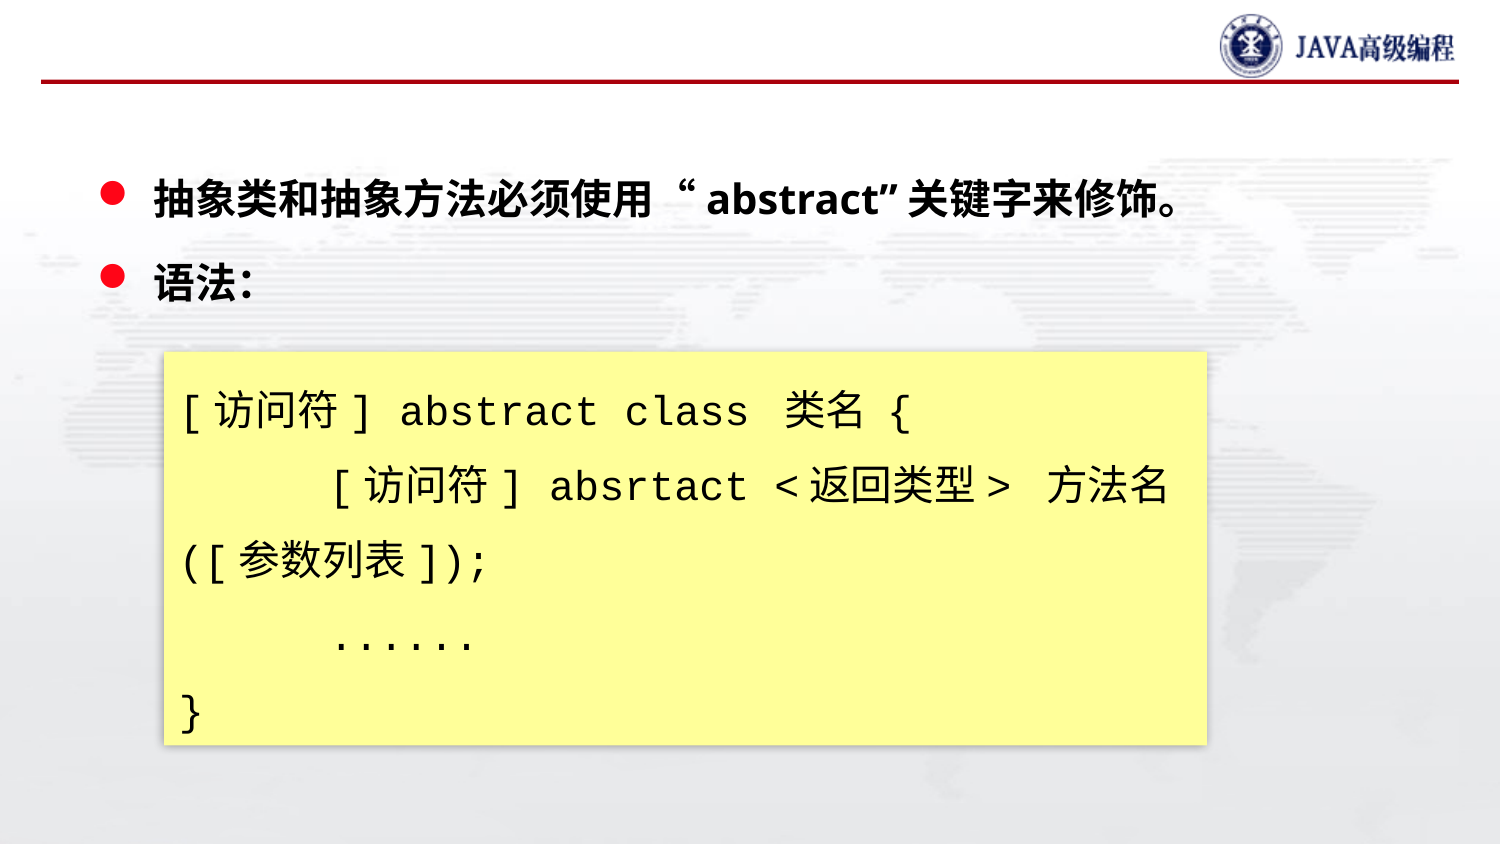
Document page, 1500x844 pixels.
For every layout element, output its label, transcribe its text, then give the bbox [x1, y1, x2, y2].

list 抽象类和抽象方法必须使用“abstract”关键字来修饰。 语法： [81, 140, 1429, 469]
picture [0, 1, 1500, 844]
list [访问符] abstract class 类名 { [访问符] absrtact <返回类型> 方法名([参数列表]); ...... } [163, 351, 1208, 746]
